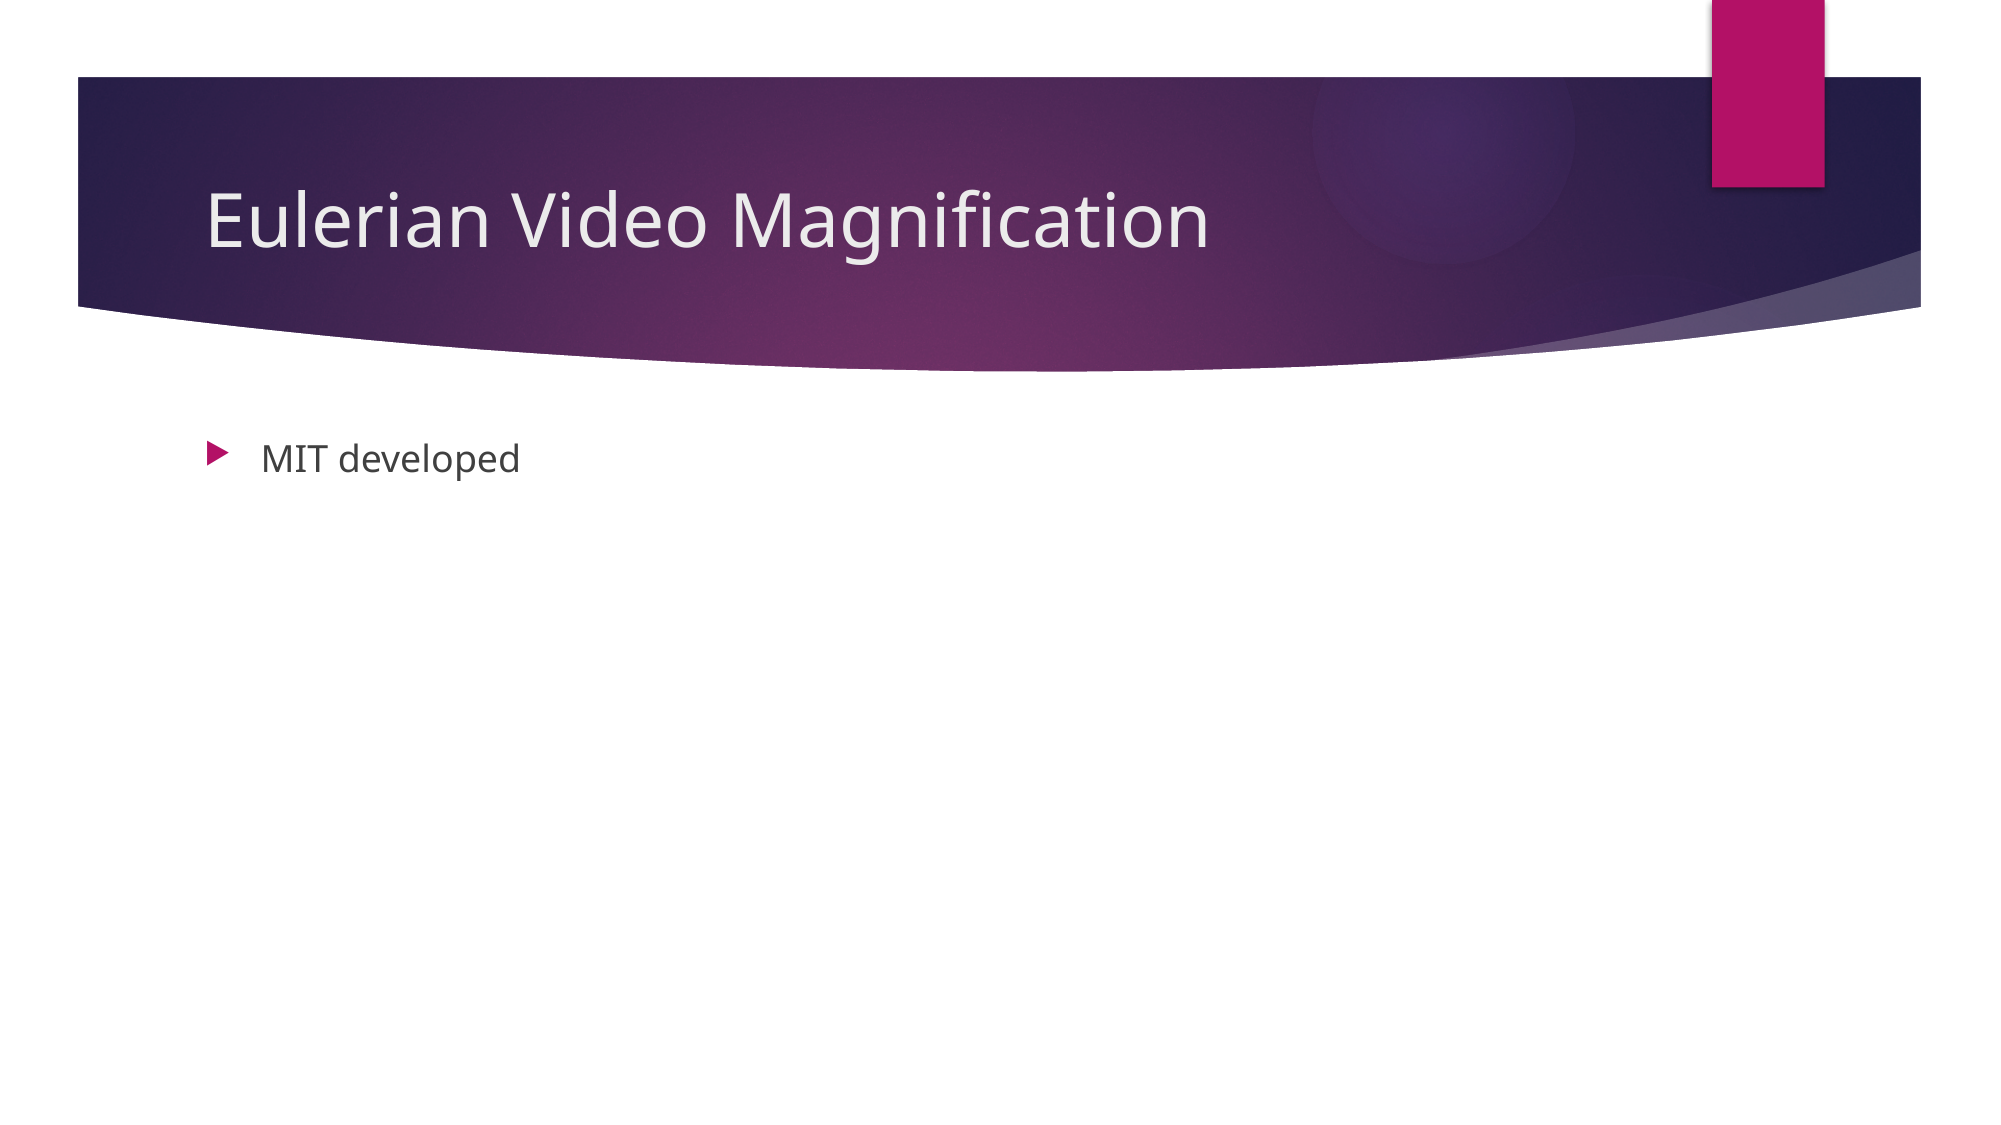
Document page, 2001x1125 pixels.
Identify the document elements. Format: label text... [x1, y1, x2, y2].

title Eulerian Video Magnification [189, 159, 1627, 276]
list MIT developed [189, 427, 1638, 988]
